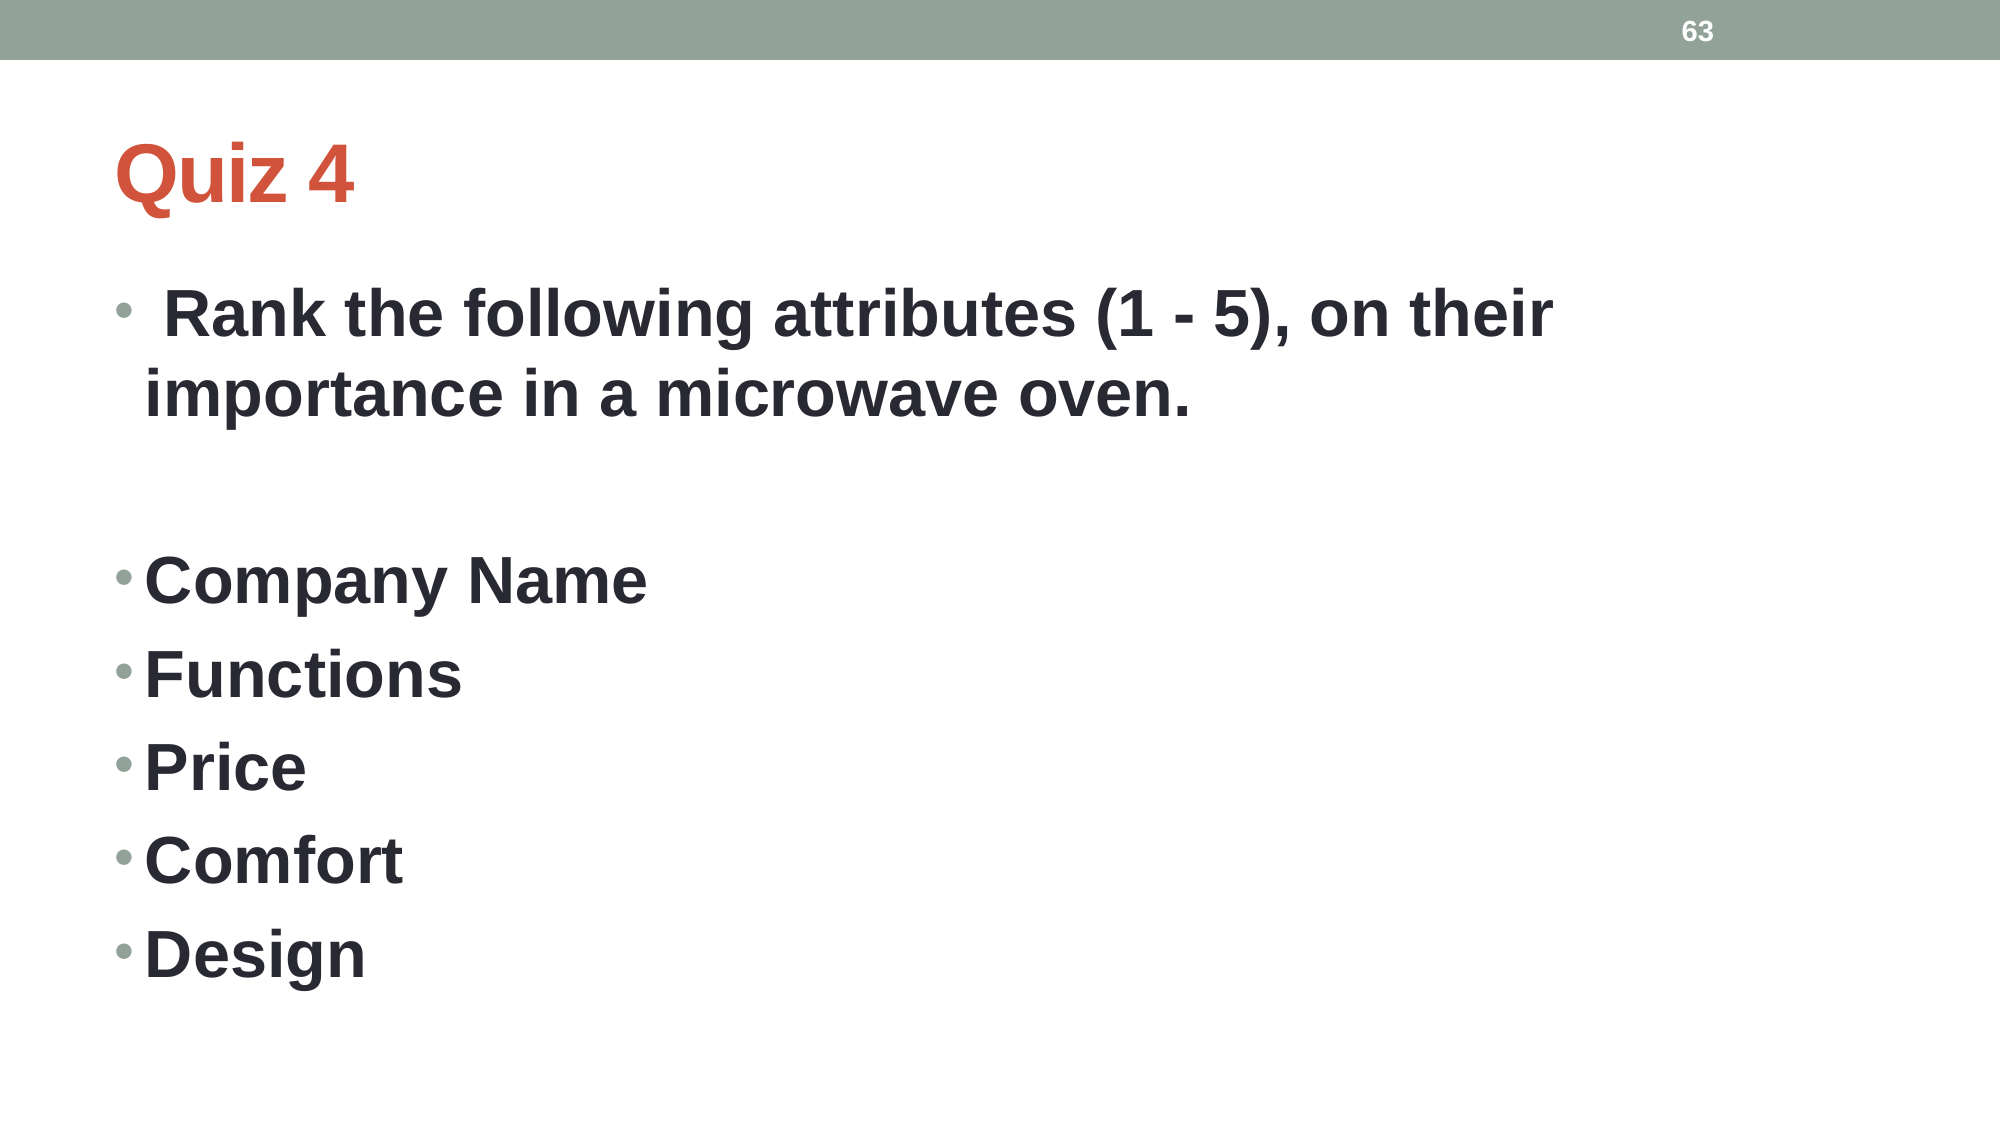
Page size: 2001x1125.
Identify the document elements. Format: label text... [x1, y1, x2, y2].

slide_number 63 [1666, 3, 1900, 57]
title Quiz 4 [99, 87, 1900, 250]
list Rank the following attributes (1 - 5), on their importance in a microwave oven. Company Name Functions Price Comfort Design [99, 262, 1900, 1063]
